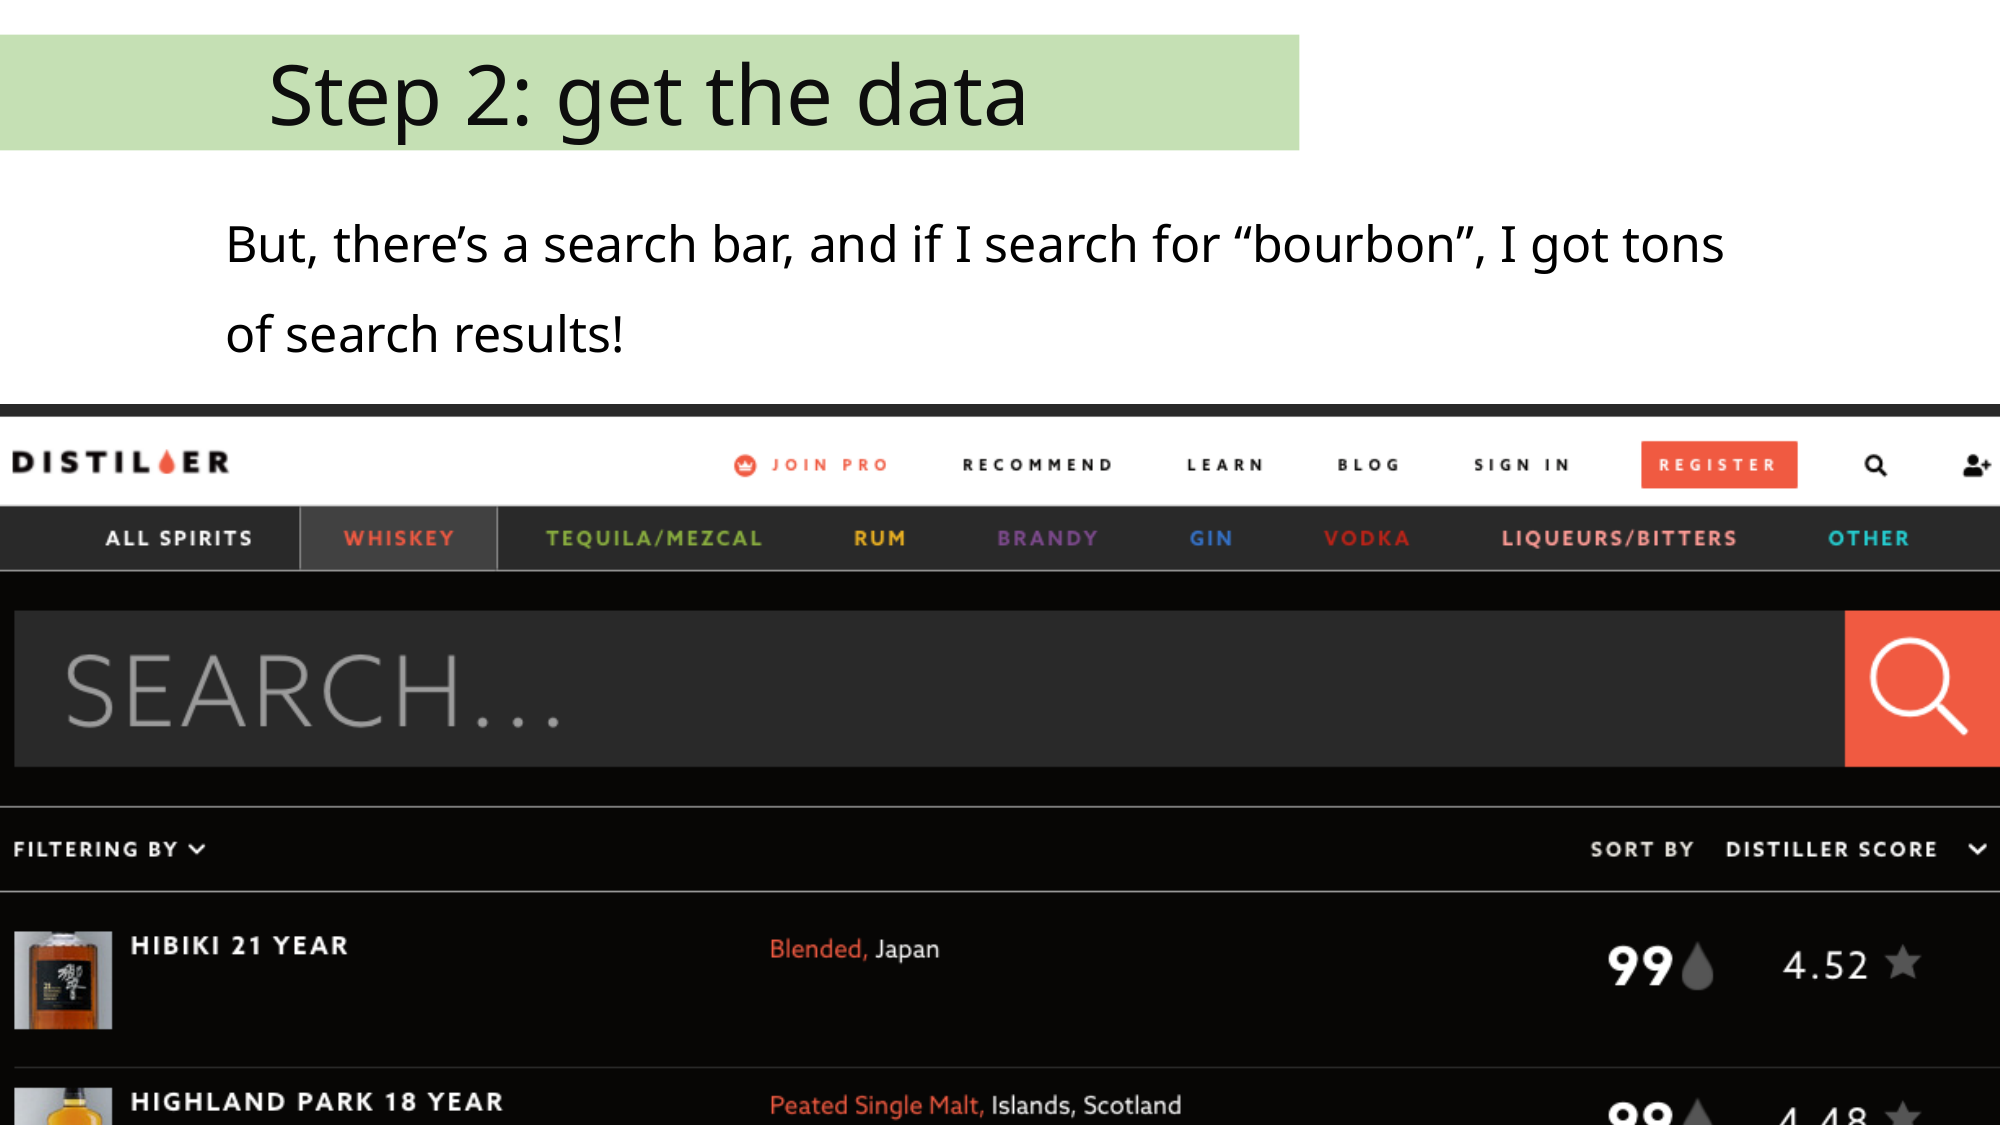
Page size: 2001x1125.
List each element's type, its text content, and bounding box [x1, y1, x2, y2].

picture [0, 404, 2000, 1125]
text_box But, there’s a search bar, and if I search for “bourbon”, I got tons of search results! [210, 174, 1790, 370]
text_box Step 2: get the data [0, 34, 1300, 151]
